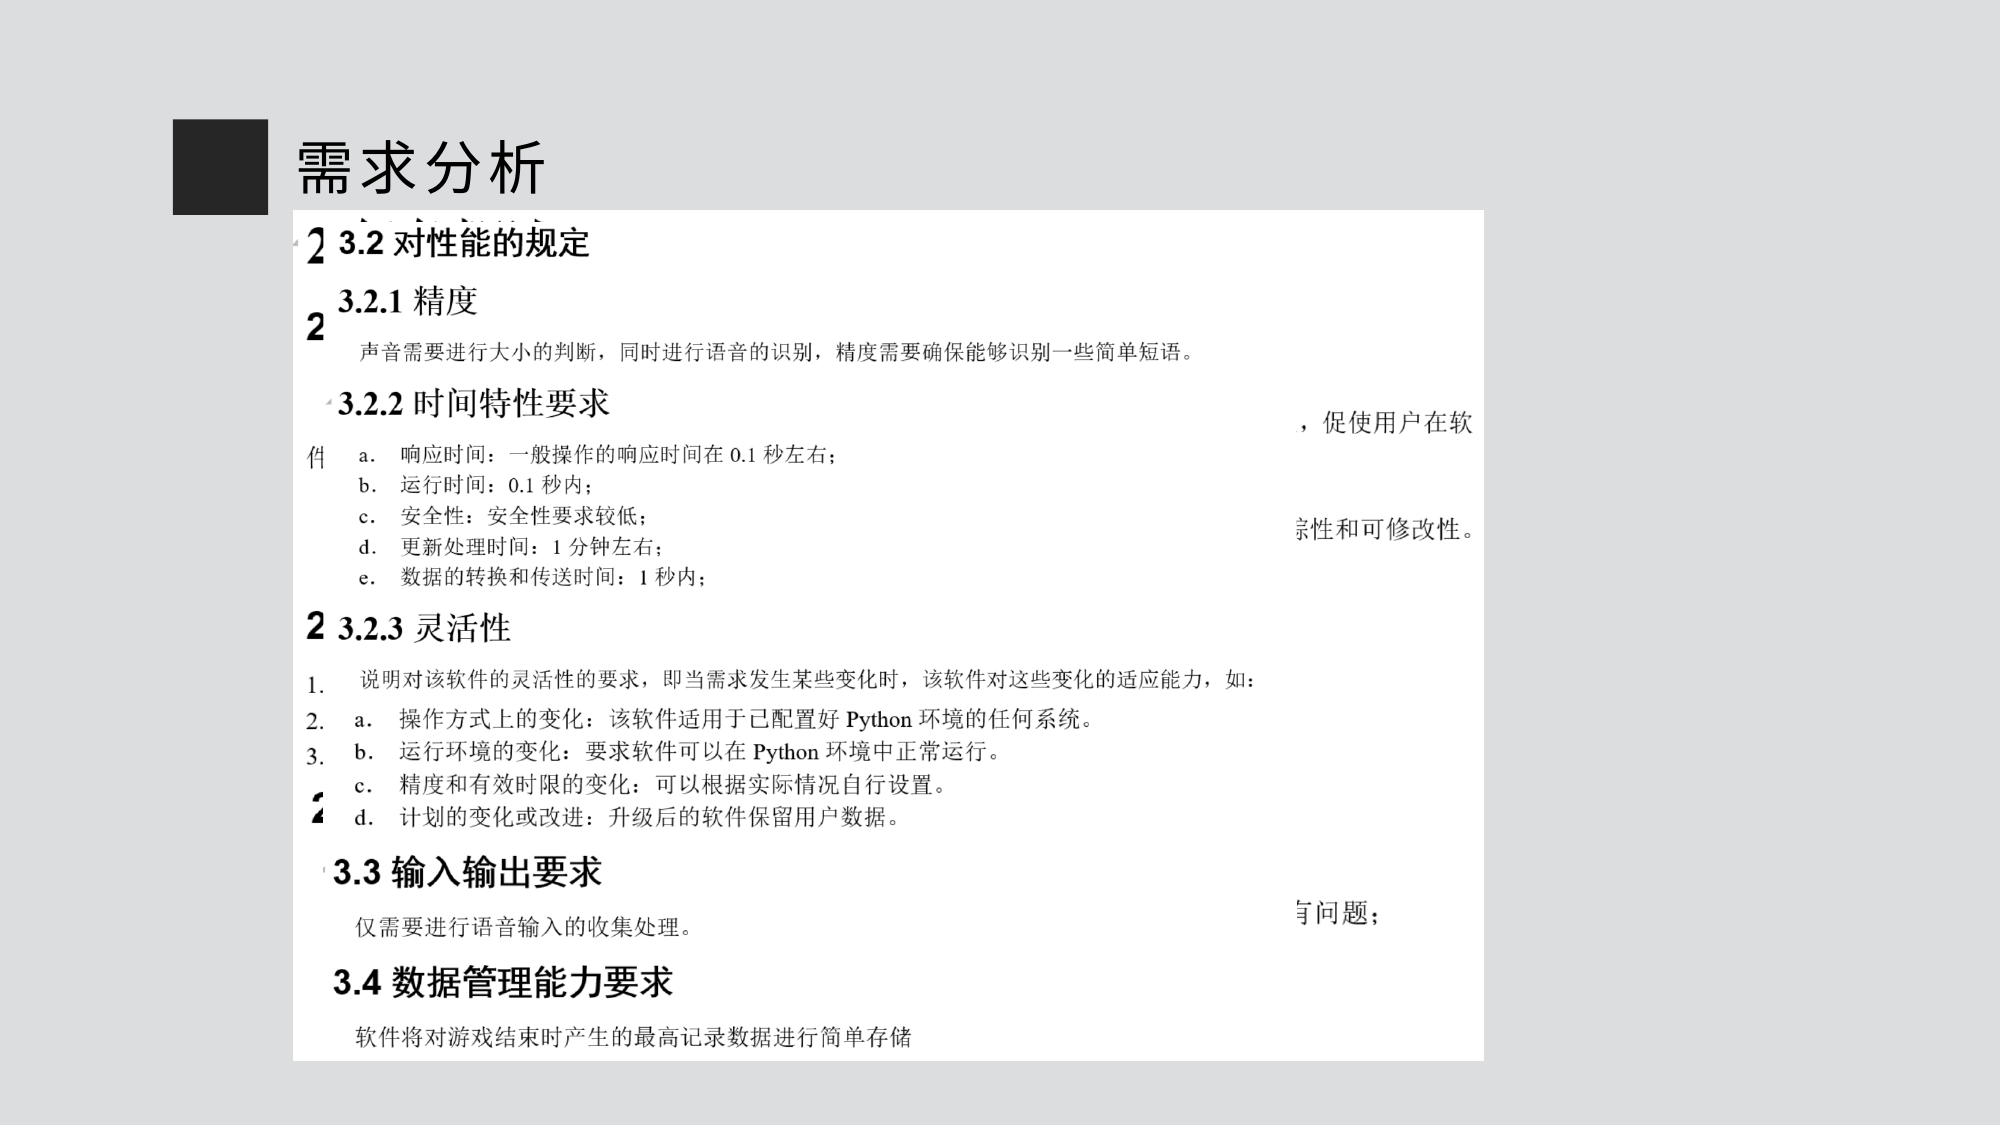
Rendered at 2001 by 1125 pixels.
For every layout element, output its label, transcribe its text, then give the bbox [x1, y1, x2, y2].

text_box 需求分析 [280, 124, 1161, 209]
text_box [172, 118, 269, 216]
picture [293, 210, 1484, 1061]
